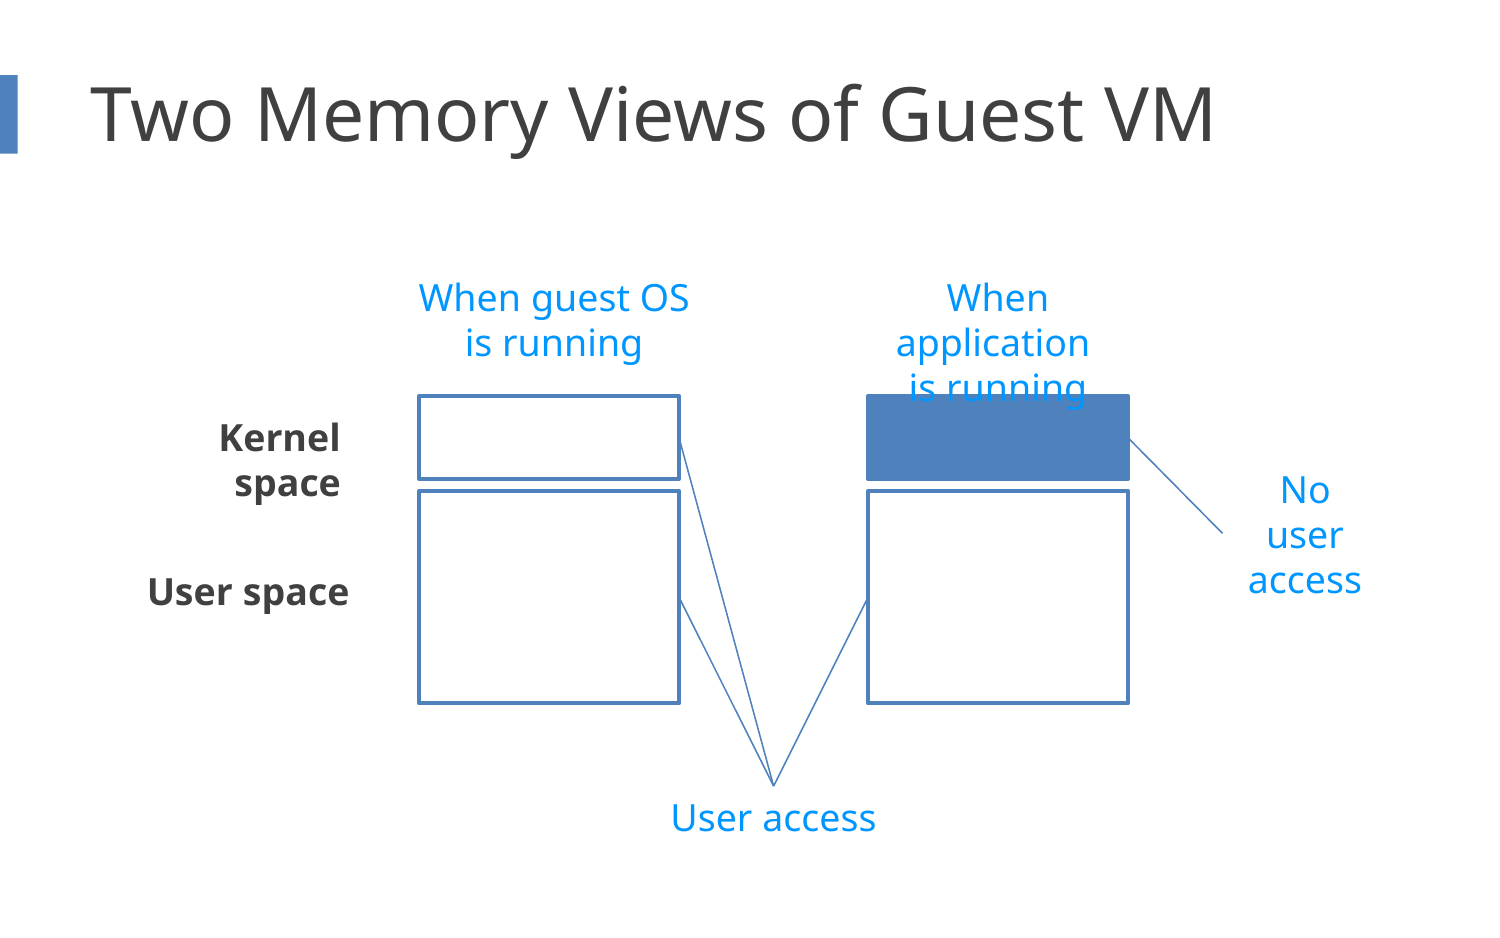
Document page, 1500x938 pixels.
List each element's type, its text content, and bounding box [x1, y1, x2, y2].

text_box When application is running [832, 266, 1164, 417]
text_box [773, 596, 869, 787]
text_box [866, 417, 1130, 481]
text_box [866, 489, 1130, 705]
text_box [417, 489, 673, 705]
text_box No user access [1222, 458, 1388, 609]
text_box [1127, 437, 1223, 512]
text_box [678, 437, 774, 596]
title Two Memory Views of Guest VM [75, 37, 1425, 186]
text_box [678, 596, 772, 787]
text_box User access [608, 786, 939, 846]
text_box [417, 394, 681, 481]
text_box Kernel space [88, 406, 356, 512]
text_box User space [132, 560, 365, 620]
text_box When guest OS is running [358, 266, 750, 372]
